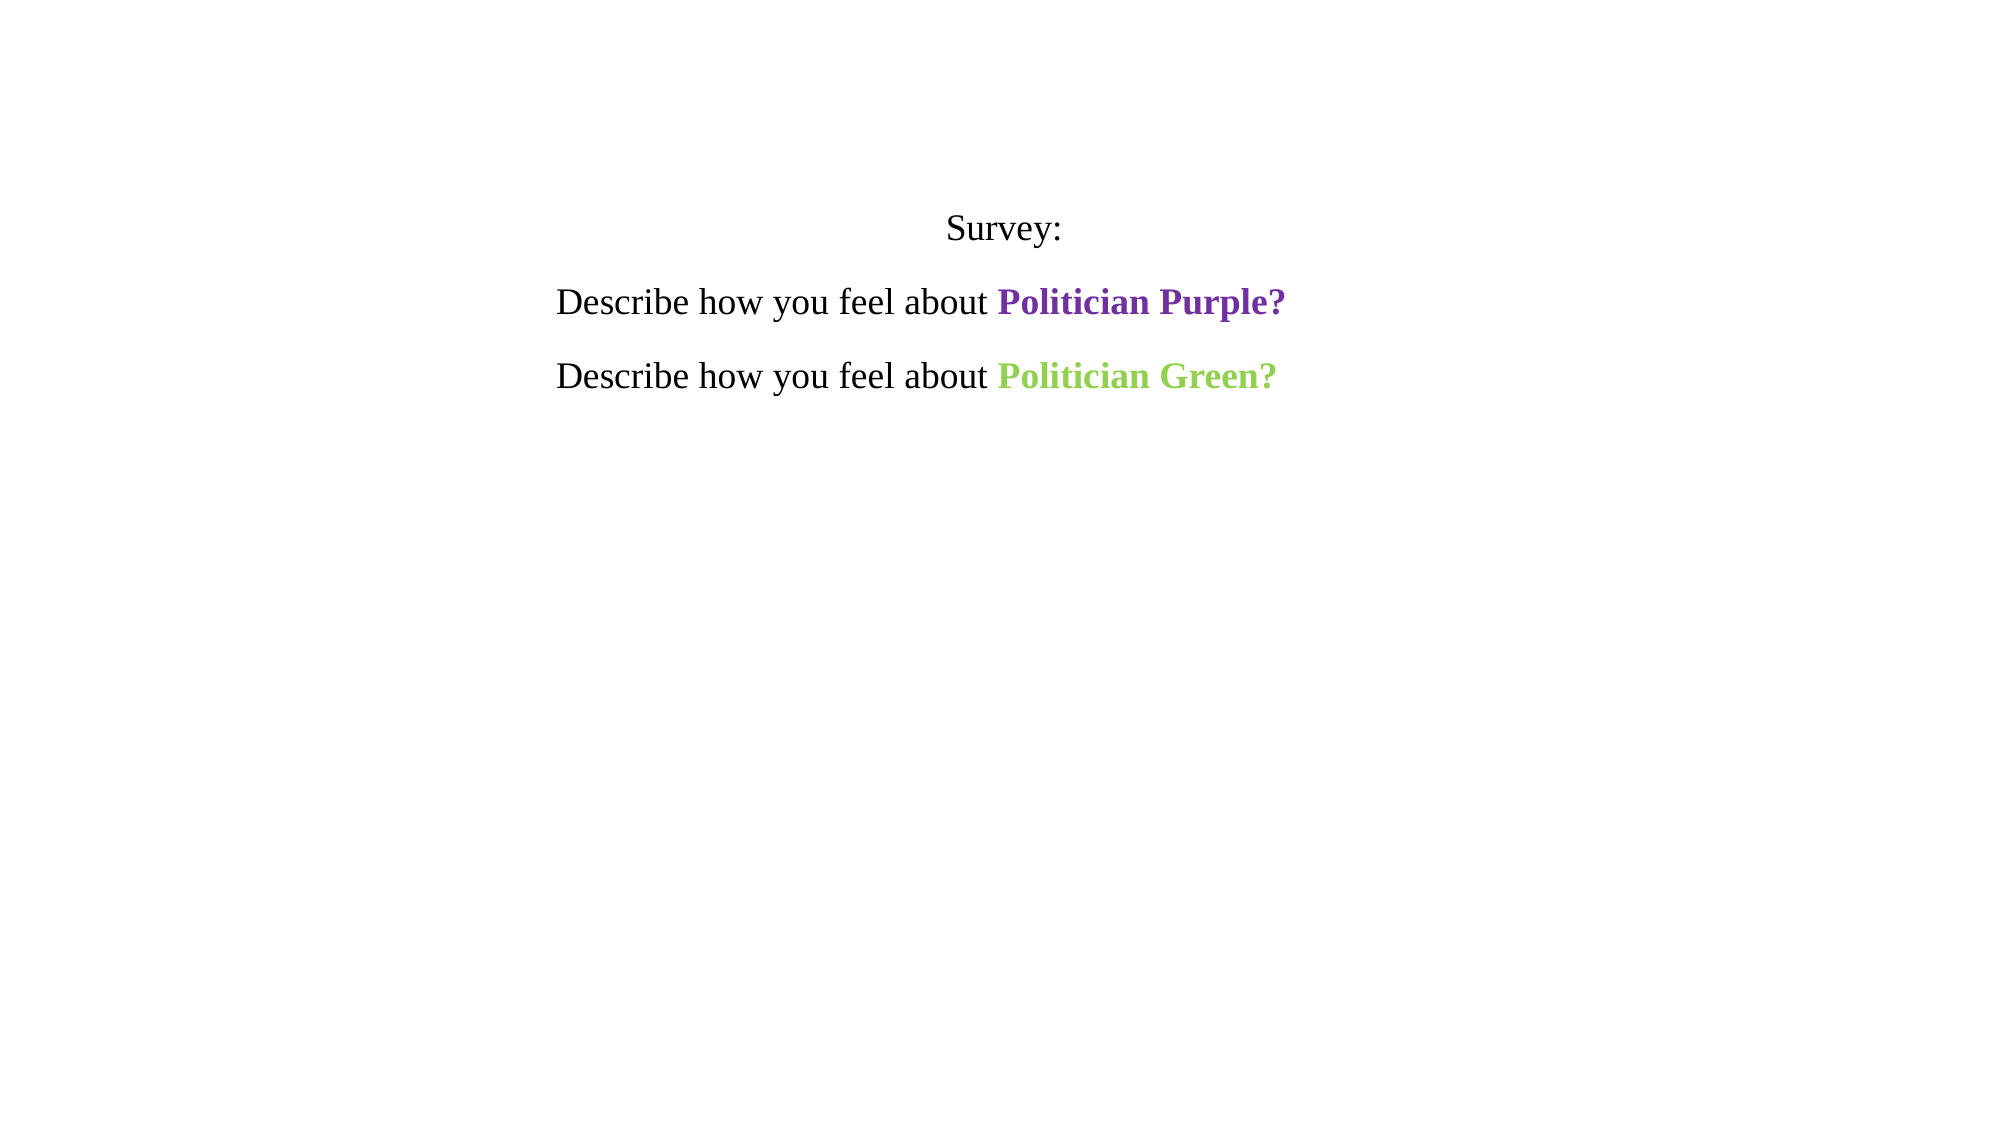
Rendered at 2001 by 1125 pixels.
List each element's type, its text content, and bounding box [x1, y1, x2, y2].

text_box Survey: Describe how you feel about Politician Purple? Describe how you feel about Politician Green? [540, 200, 1468, 925]
